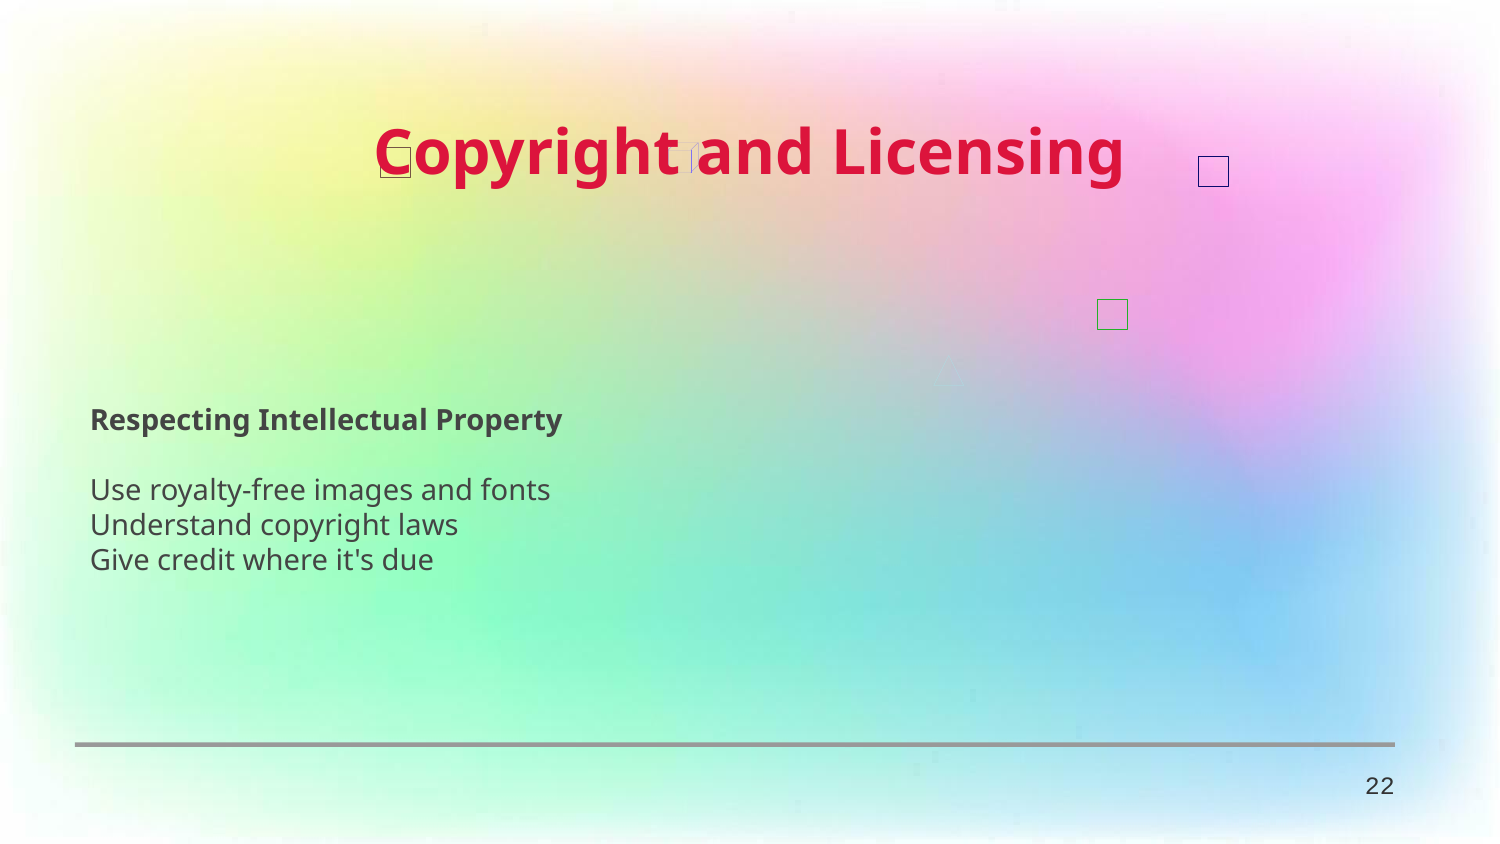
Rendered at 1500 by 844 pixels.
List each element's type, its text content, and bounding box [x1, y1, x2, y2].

text_box [74, 742, 1395, 747]
text_box Copyright and Licensing [74, 74, 1425, 225]
picture [0, 0, 1500, 844]
text_box Respecting Intellectual Property Use royalty-free images and fonts Understand copyright laws Give credit where it's due [74, 270, 1425, 777]
